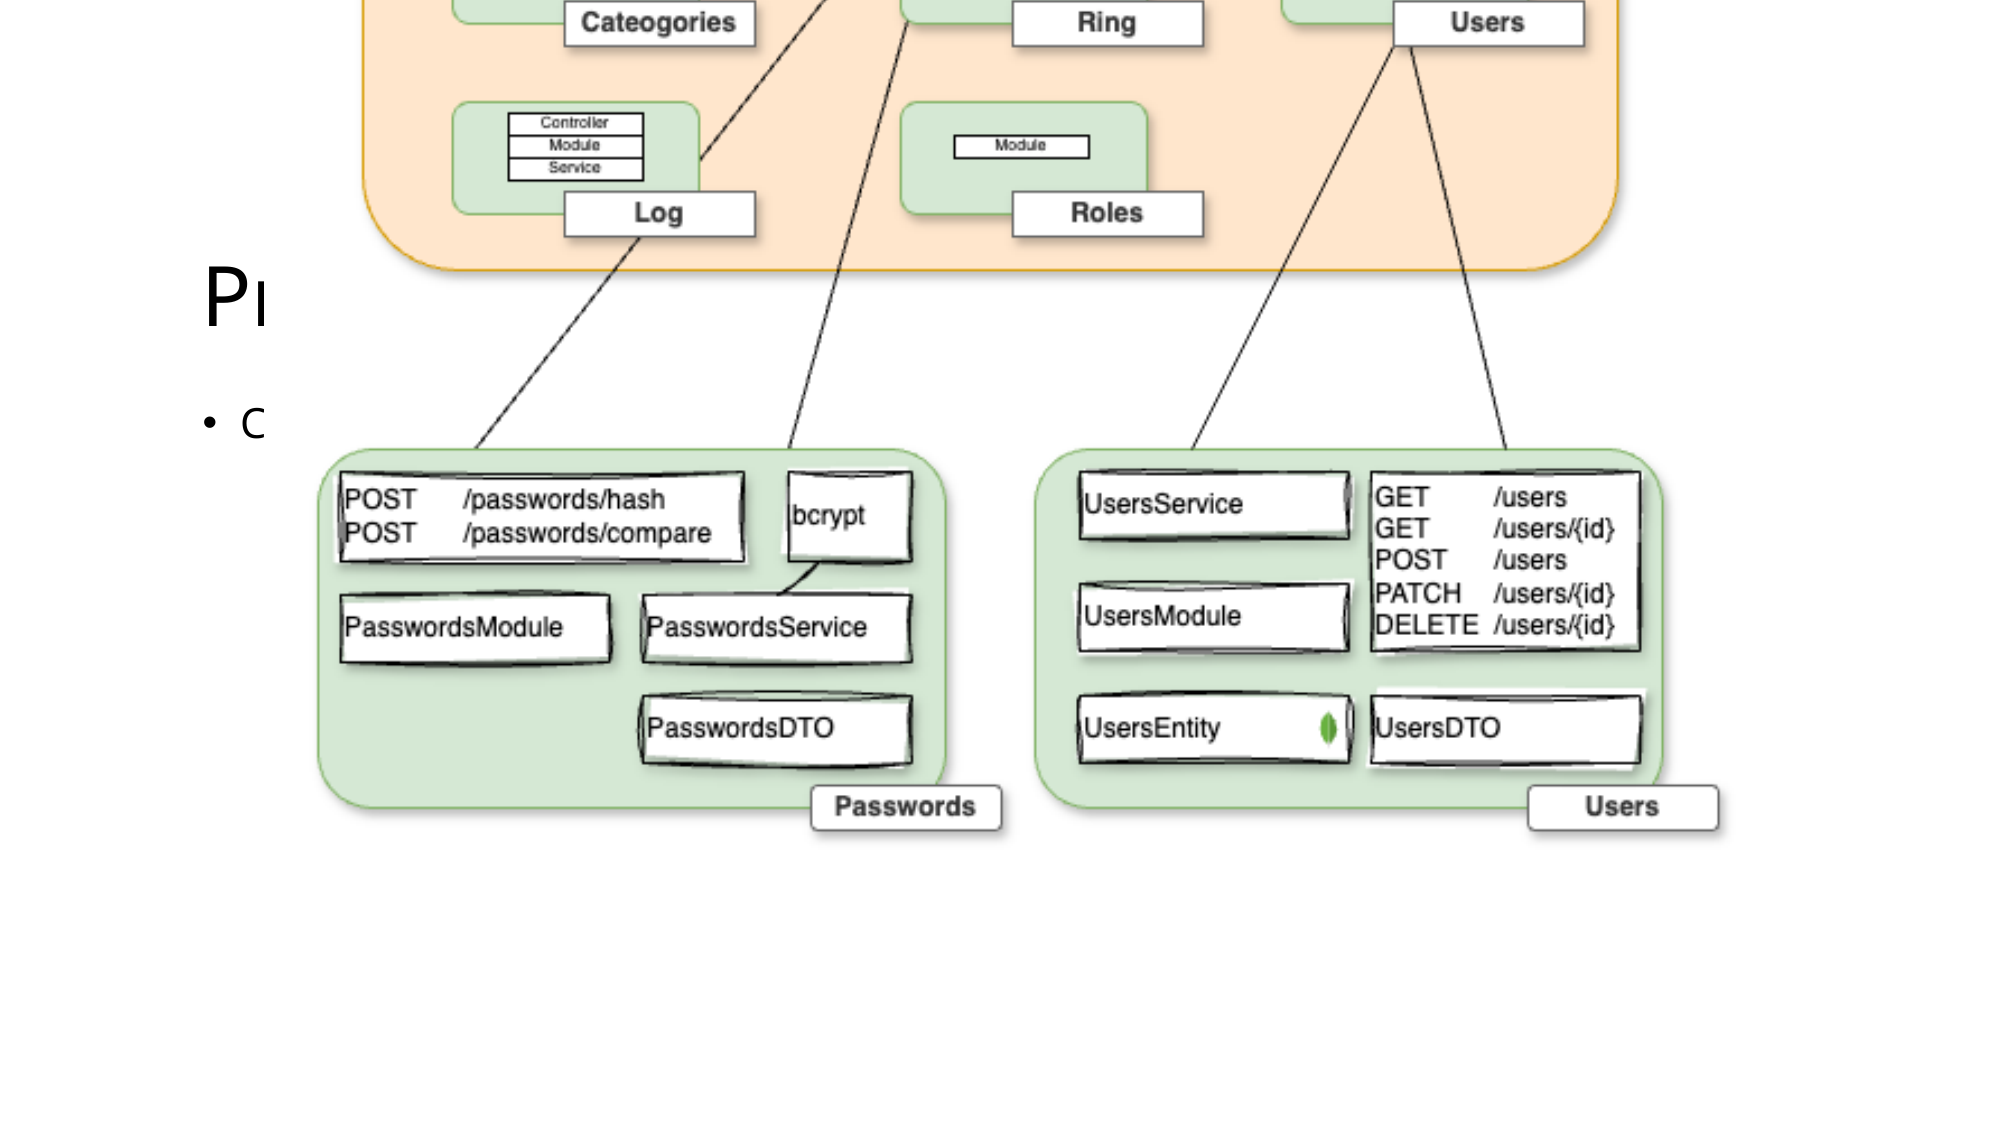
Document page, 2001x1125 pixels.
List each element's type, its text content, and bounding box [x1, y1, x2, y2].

list Containerisierte Applikation MongoDB Backen Frontend [187, 394, 1060, 975]
picture [264, 0, 1736, 851]
title Projekt Techradar [186, 82, 264, 352]
